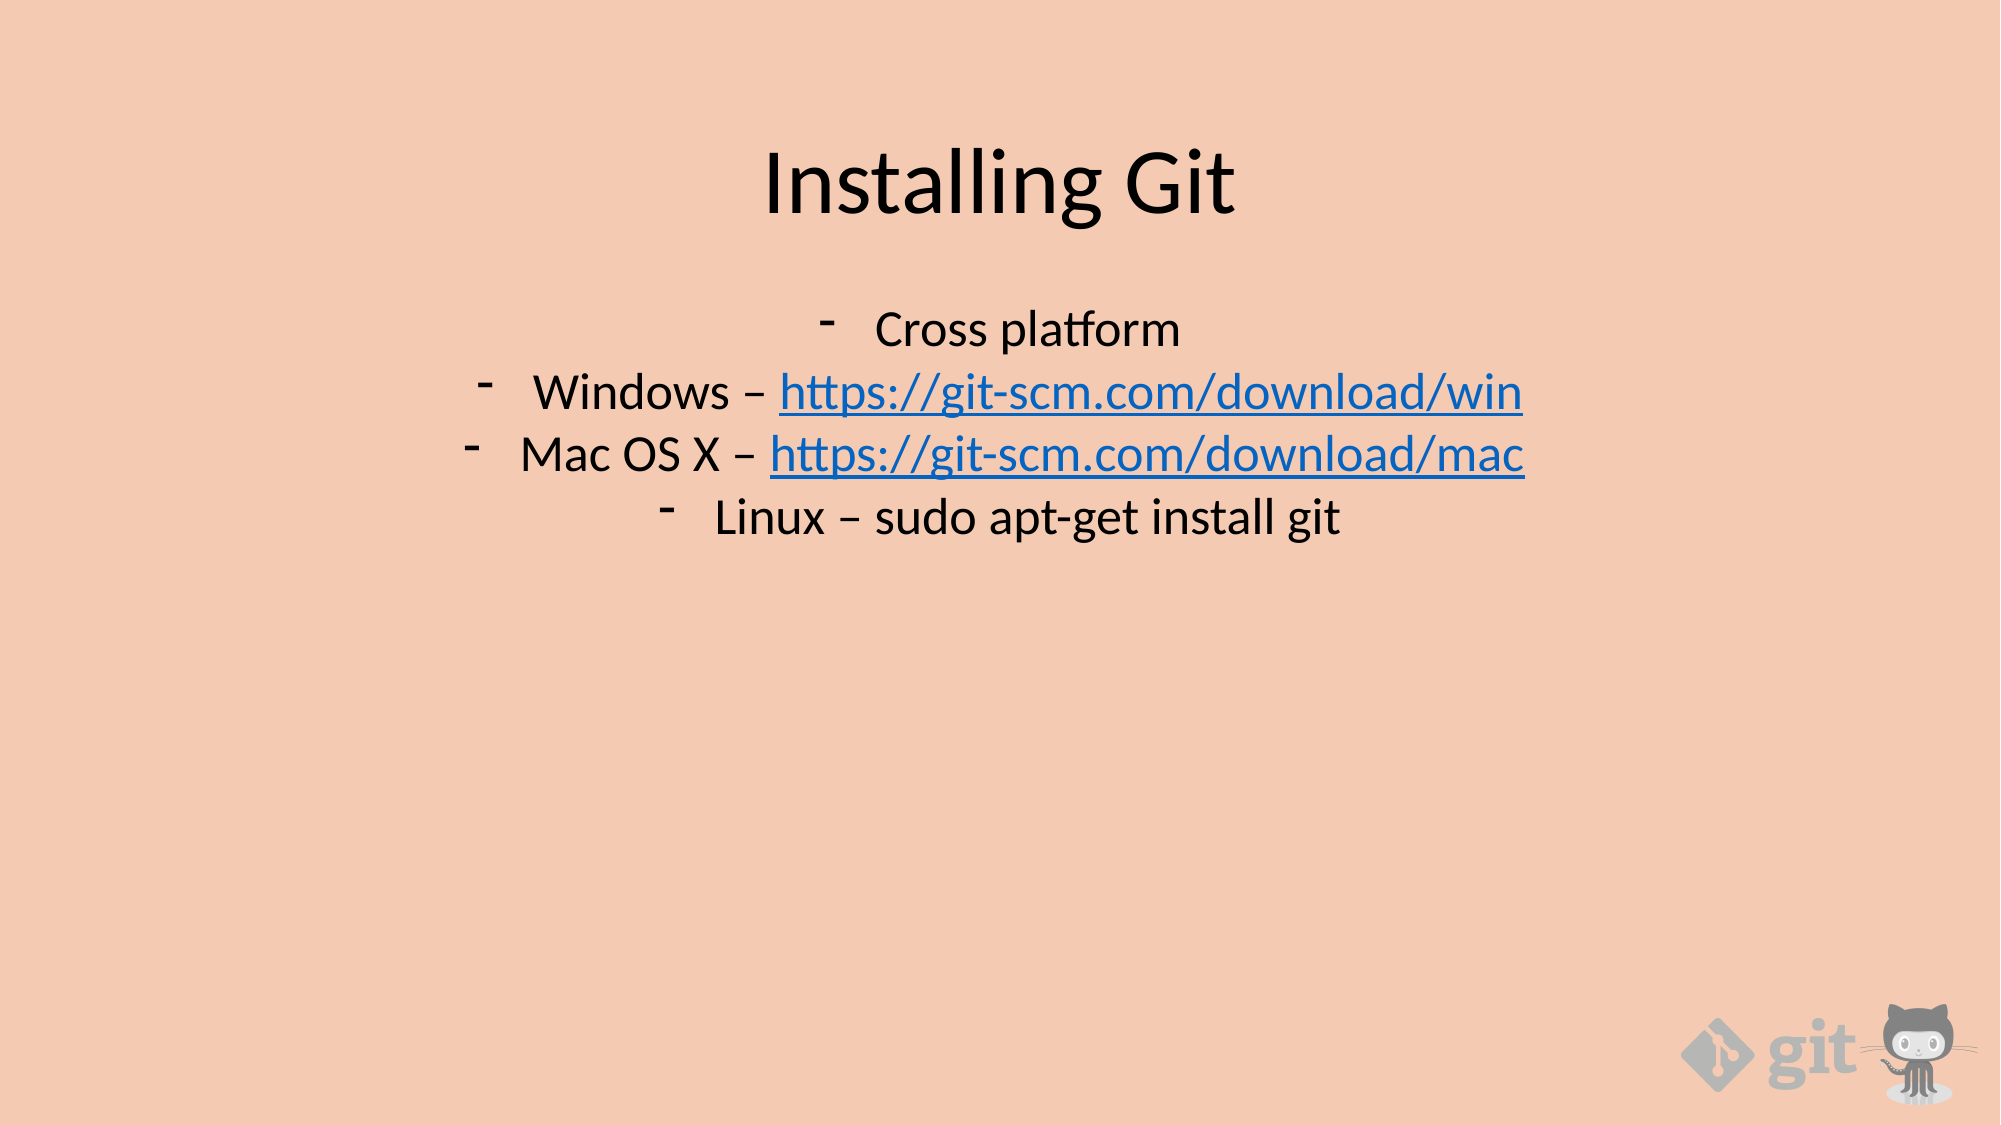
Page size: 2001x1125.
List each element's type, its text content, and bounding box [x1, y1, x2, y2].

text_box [1681, 1002, 1982, 1107]
text_box Installing Git Cross platform Windows – https://git-scm.com/download/win Mac OS X – https://git-scm.com/download/mac Linux – sudo apt-get install git [0, 0, 2000, 678]
